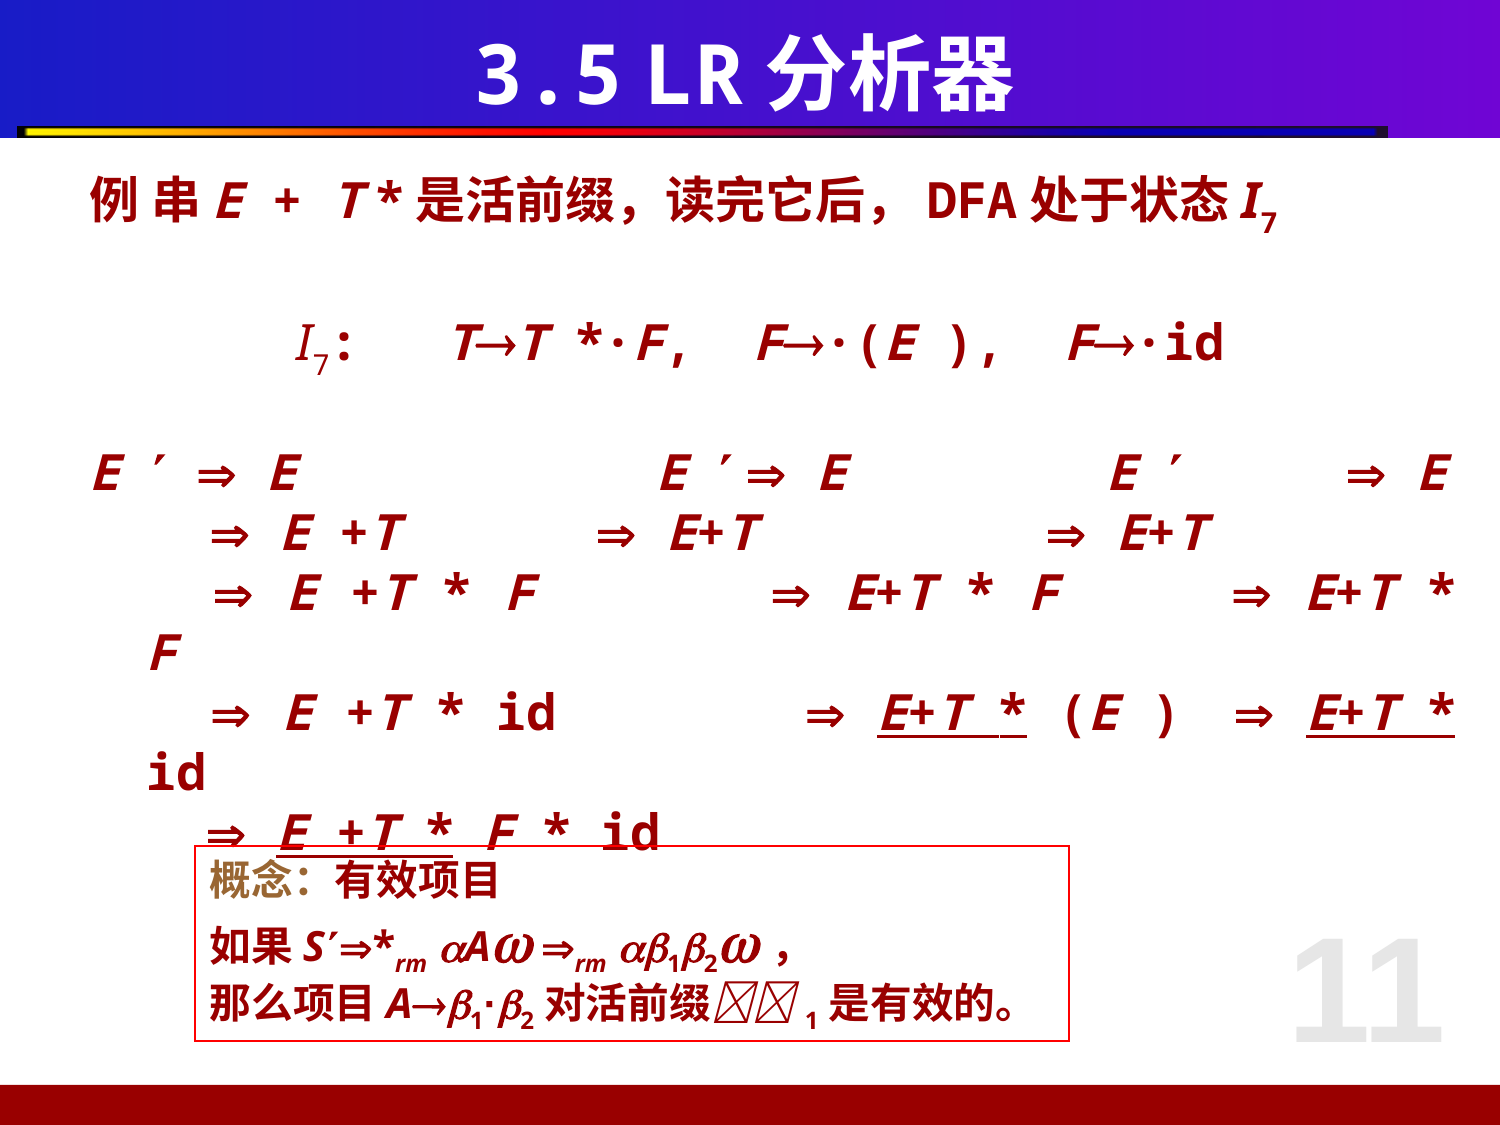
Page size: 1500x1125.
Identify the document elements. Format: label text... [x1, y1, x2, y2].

picture [17, 126, 1388, 138]
text_box 概念：有效项目 如果S*rm A rm 12， 那么项目A1·2对活前缀1是有效的。 [194, 846, 1069, 1042]
list 例 串E + T *是活前缀，读完它后，DFA处于状态I7 I7: TT *·F, F·(E ), F·id E   E E   E E   E  E +T  E+T  E+T  E +T * F  E+T * F  E+T * F  E +T * id  E+T * (E )  E+T * id  E +T * F * id [74, 160, 1471, 1023]
slide_number 11 [1234, 904, 1500, 1118]
title 3.5 LR分析器 [49, 24, 1438, 118]
